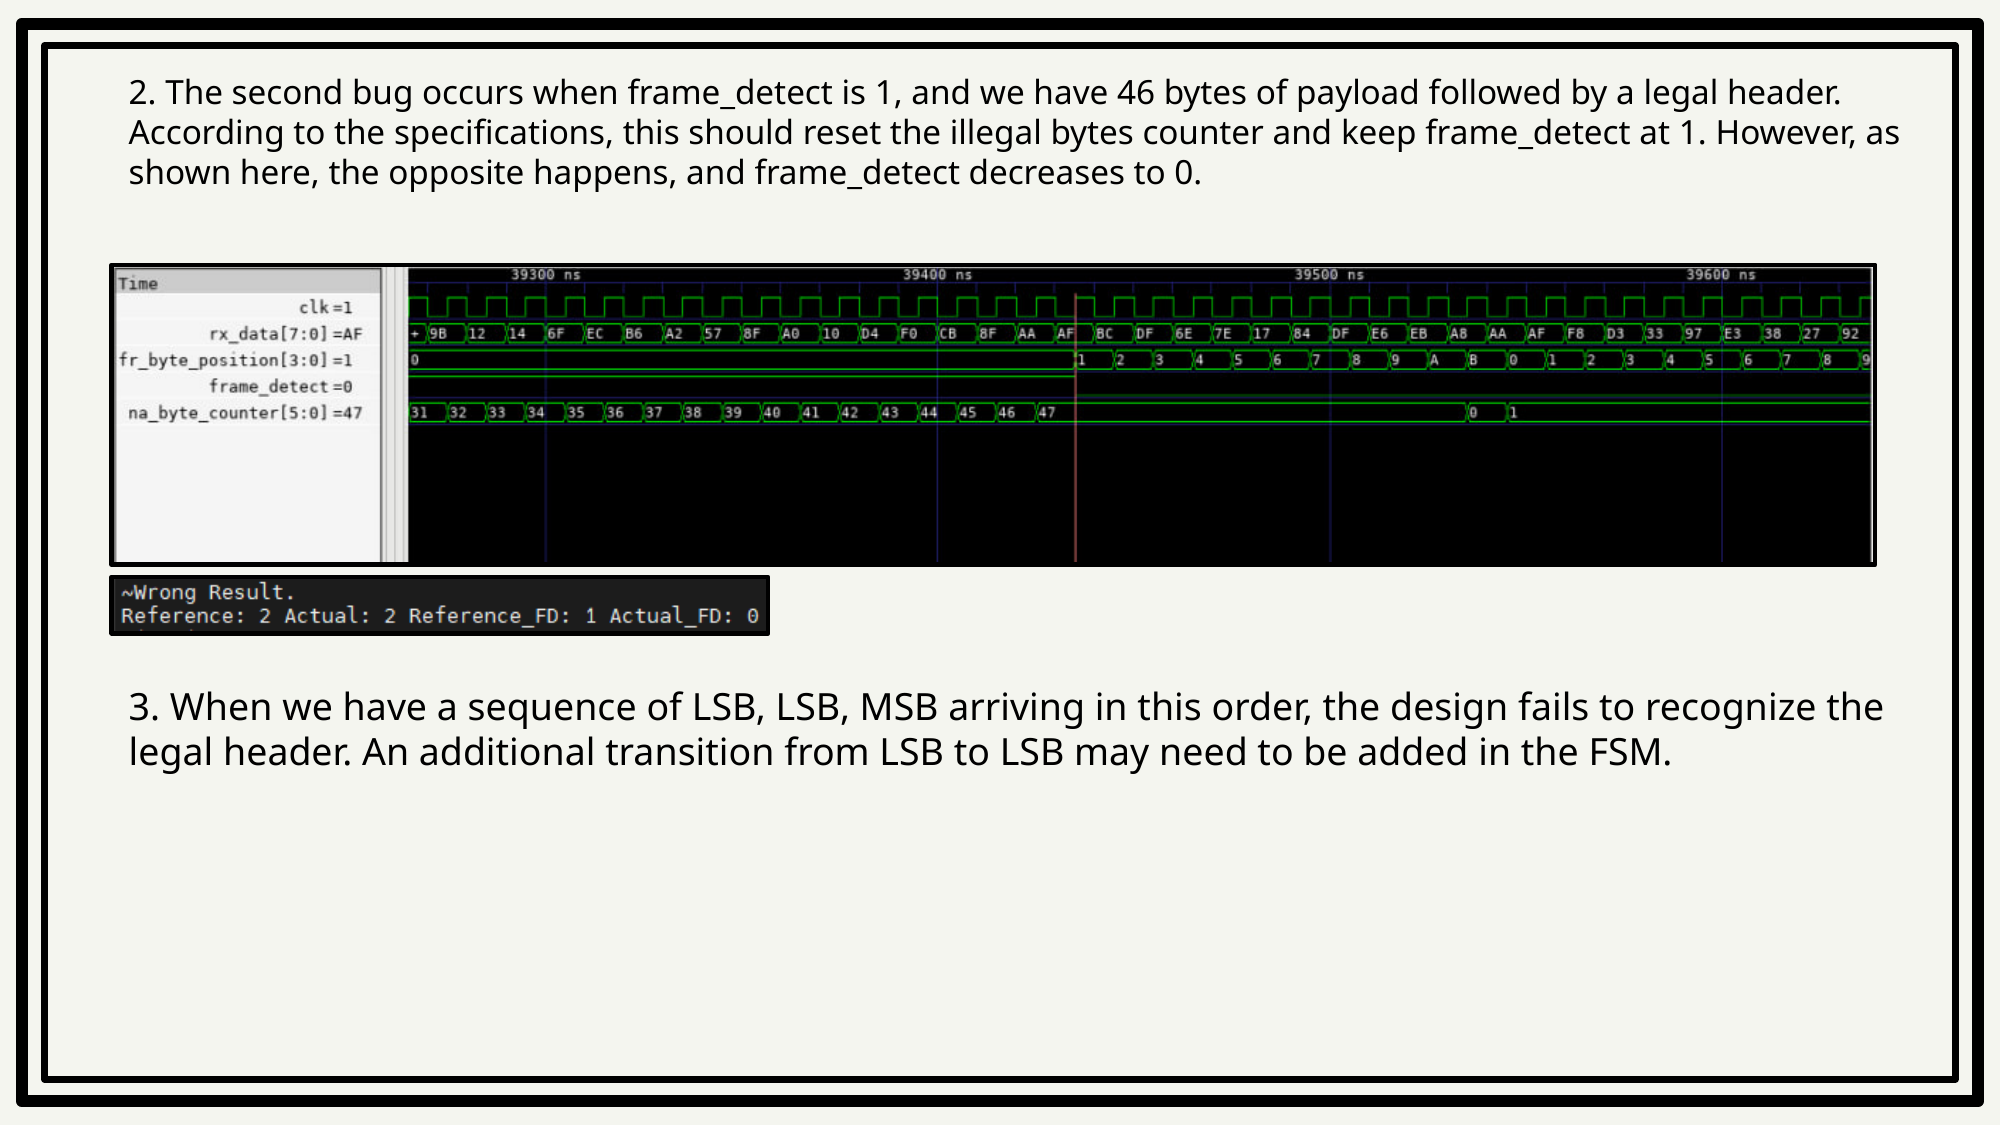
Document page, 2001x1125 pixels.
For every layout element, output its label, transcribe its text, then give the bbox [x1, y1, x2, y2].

picture [113, 579, 766, 632]
text_box 3. When we have a sequence of LSB, LSB, MSB arriving in this order, the design fails to recognize the legal header. An additional transition from LSB to LSB may need to be added in the FSM. [114, 675, 1933, 781]
text_box [43, 44, 1956, 1080]
text_box 2. The second bug occurs when frame_detect is 1, and we have 46 bytes of payload followed by a legal header. According to the specifications, this should reset the illegal bytes counter and keep frame_detect at 1. However, as shown here, the opposite happens, and frame_detect decreases to 0. [114, 64, 1933, 199]
text_box [21, 23, 1979, 1102]
picture [113, 266, 1874, 563]
